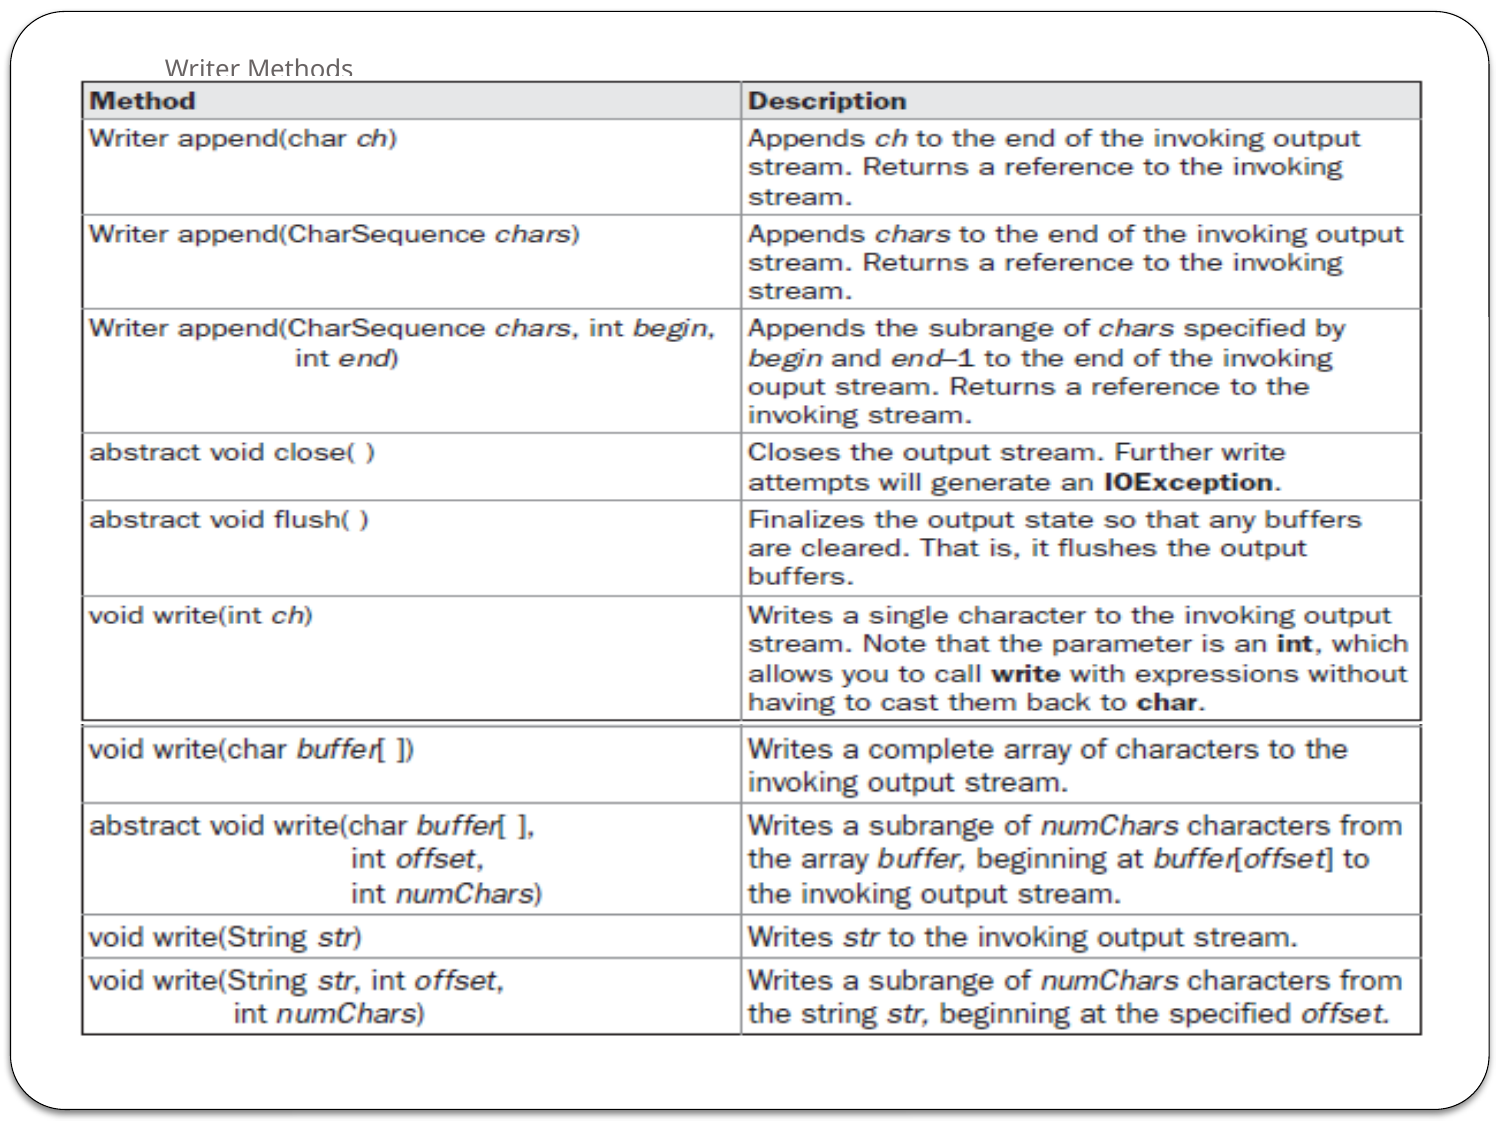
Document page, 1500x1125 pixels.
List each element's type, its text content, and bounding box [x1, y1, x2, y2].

title Writer Methods [150, 45, 1425, 75]
picture [74, 76, 1426, 1038]
